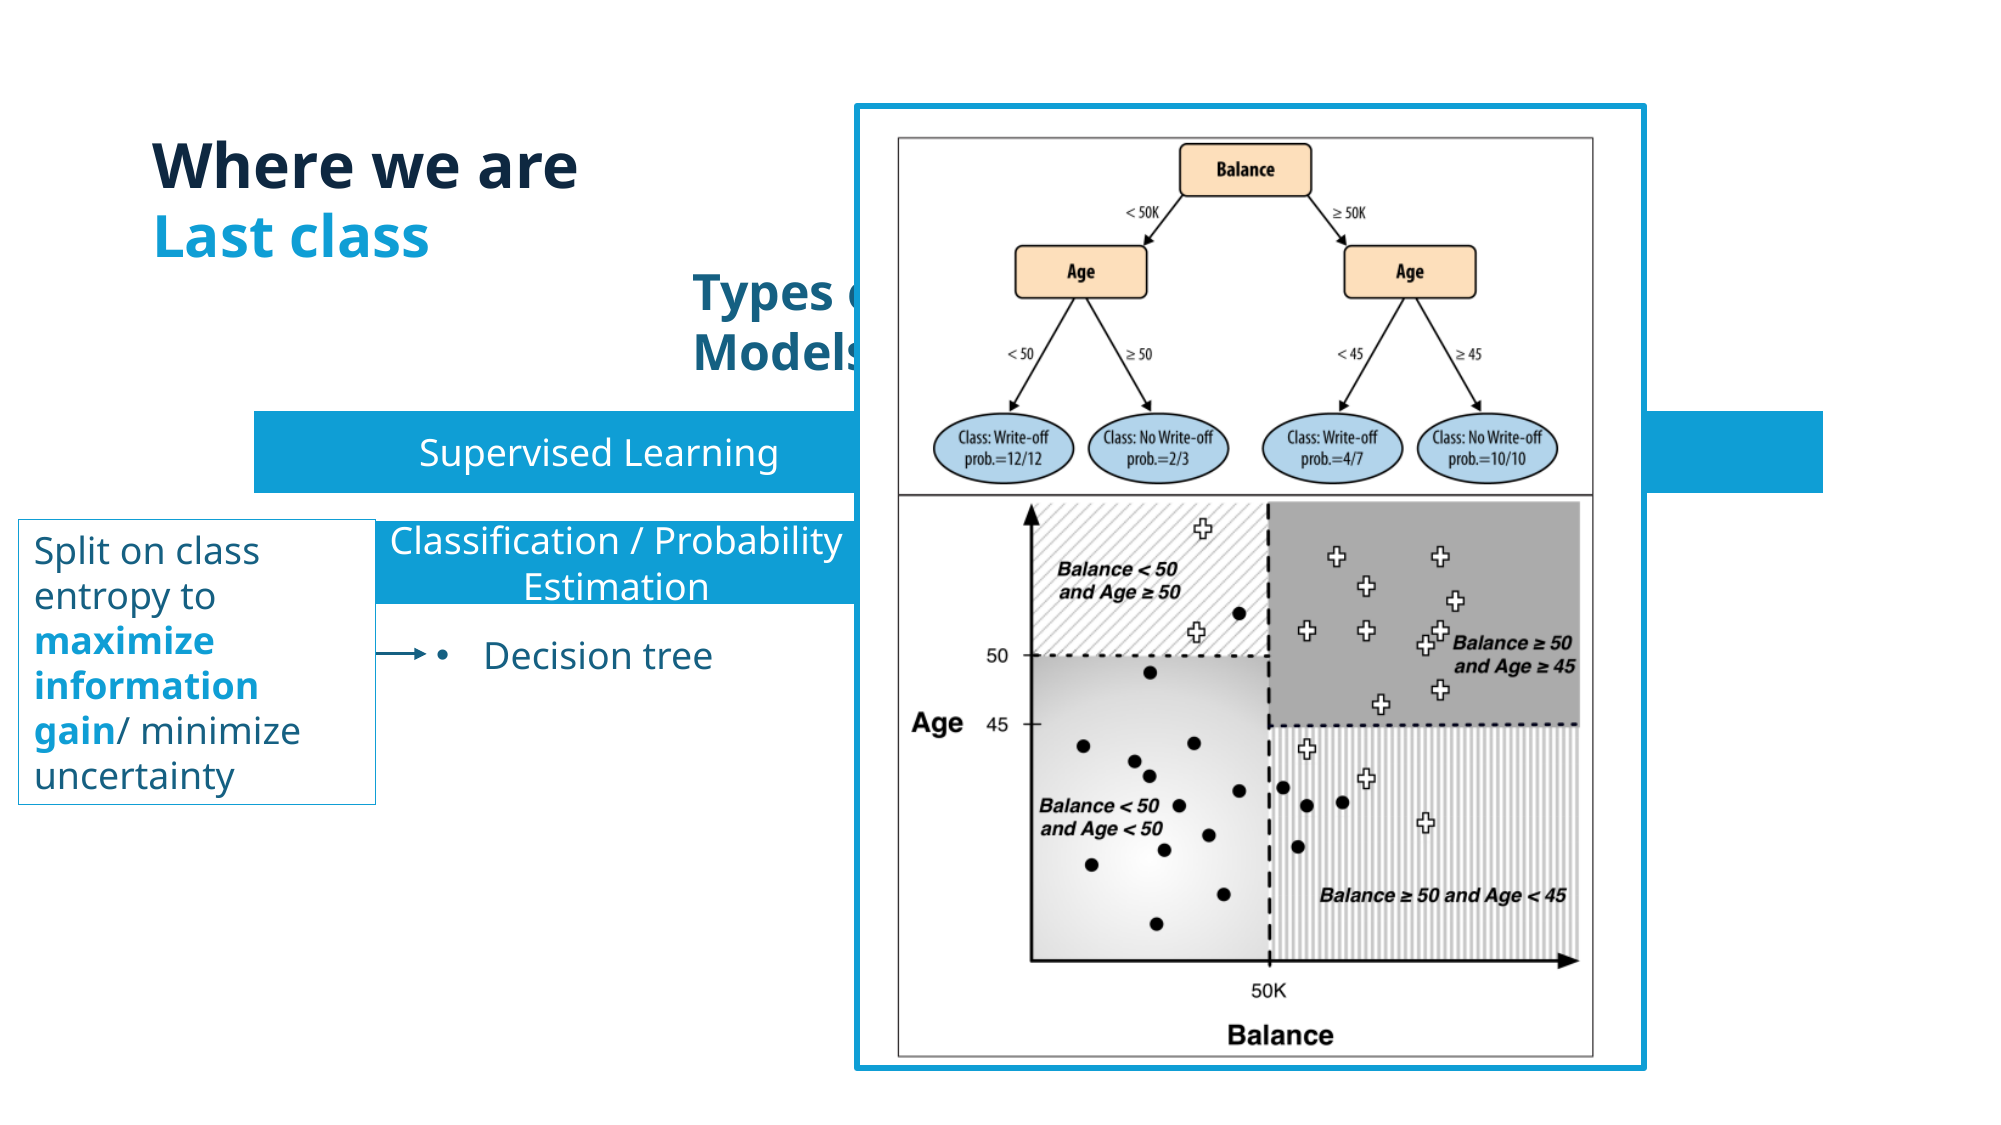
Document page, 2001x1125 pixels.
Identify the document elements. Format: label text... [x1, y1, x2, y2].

text_box Decision tree [421, 624, 813, 685]
text_box Supervised Learning [251, 407, 854, 496]
text_box Types of Tasks and Models [677, 253, 854, 388]
text_box Classification / Probability Estimation [321, 518, 854, 607]
picture [861, 110, 1640, 1064]
text_box Split on class entropy to maximize information gain/ minimize uncertainty [18, 519, 376, 805]
title Where we are [137, 59, 1863, 278]
text_box Last class [137, 191, 460, 277]
text_box (?) [1647, 407, 1826, 496]
